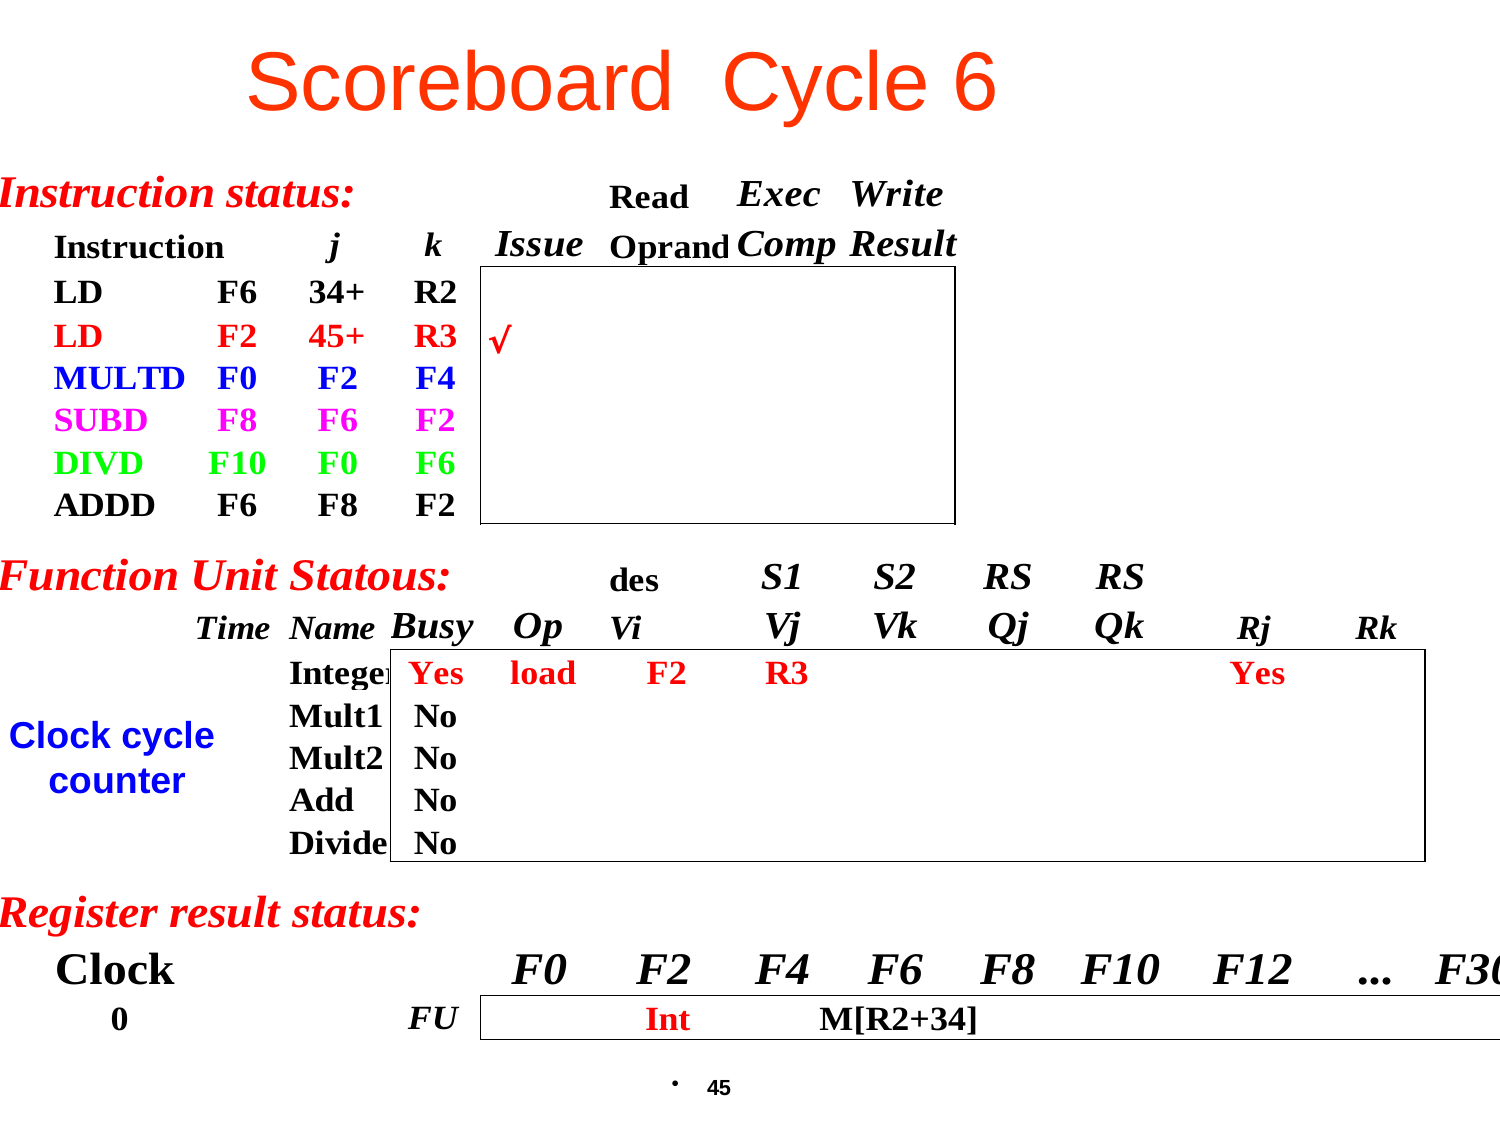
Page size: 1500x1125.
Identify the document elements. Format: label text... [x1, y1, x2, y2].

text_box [0, 161, 1500, 1125]
title Scoreboard Cycle 6 [230, 12, 1350, 141]
